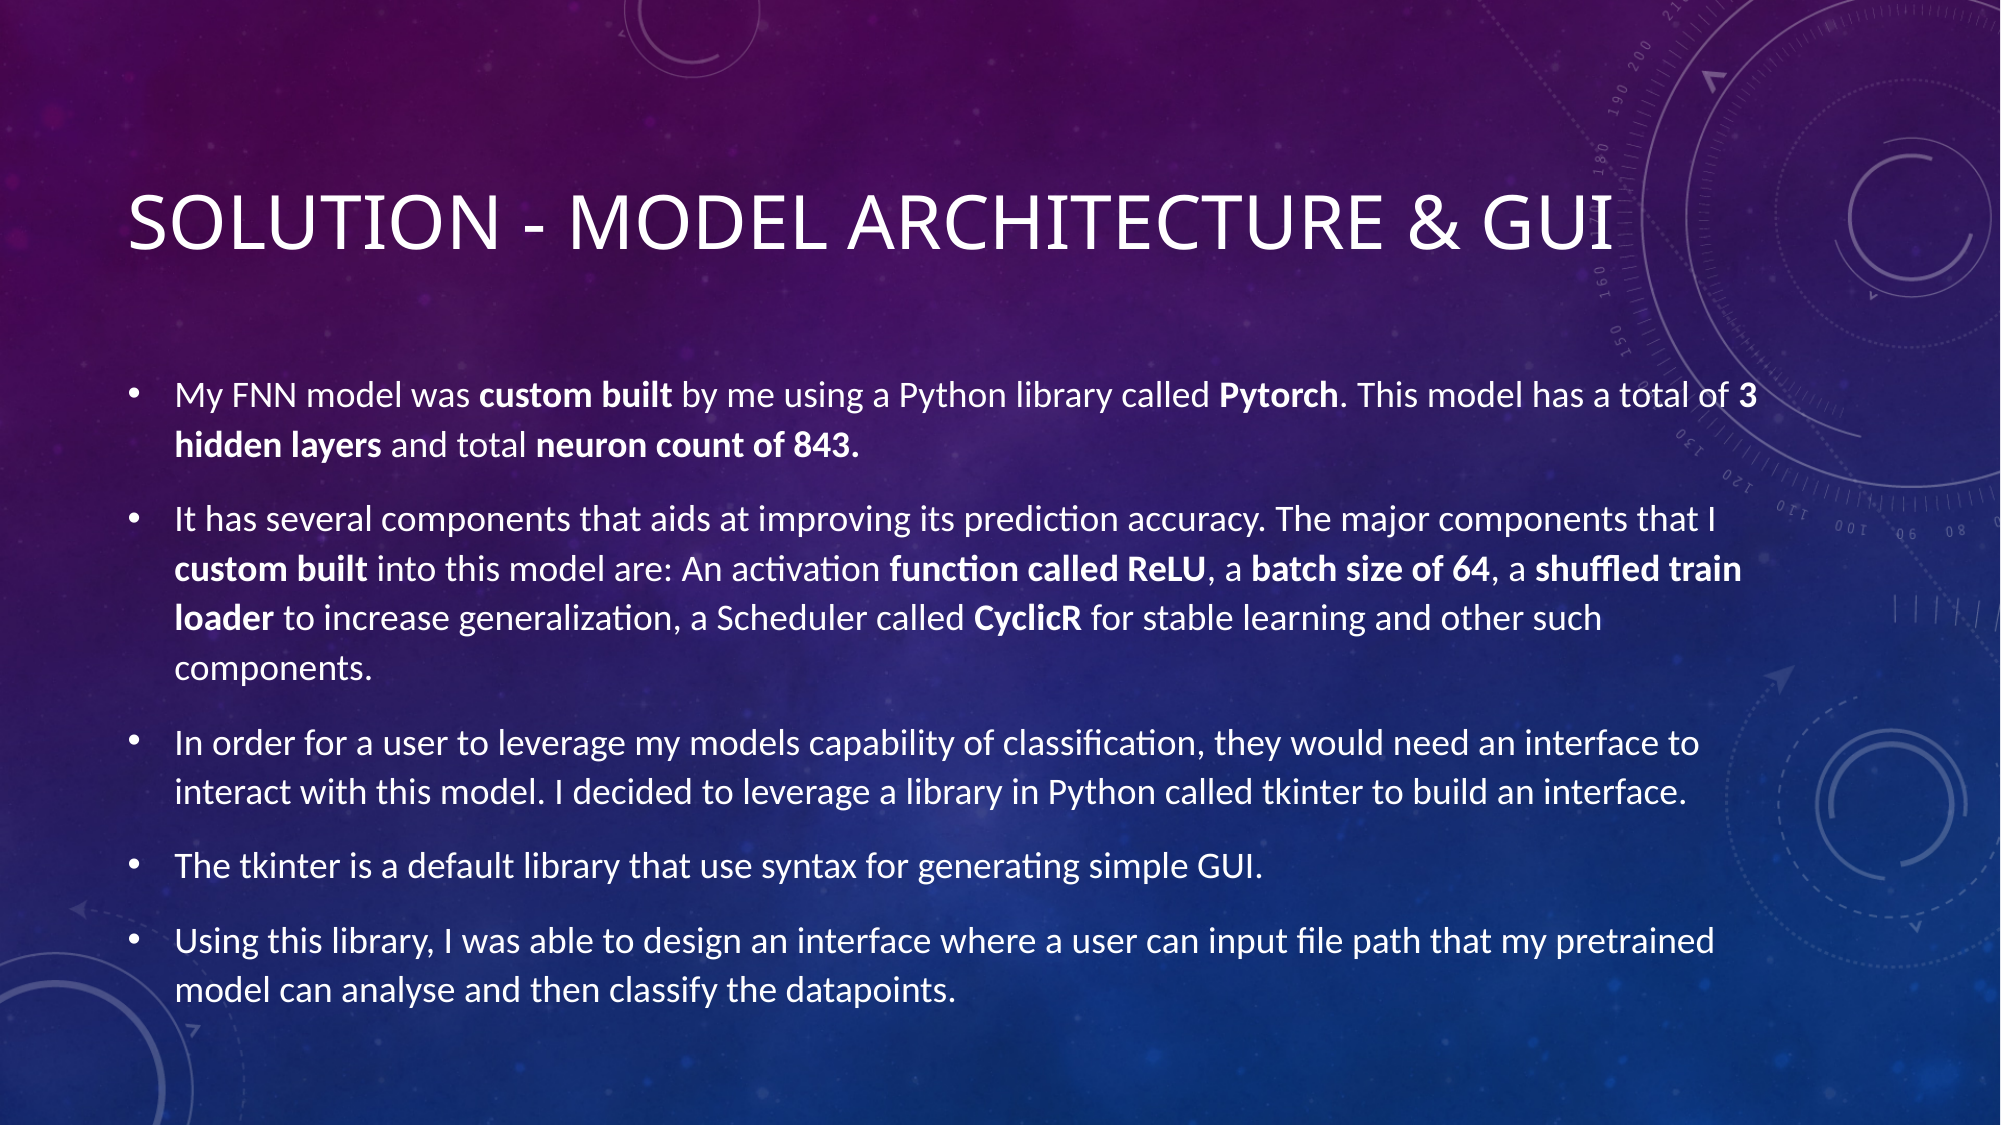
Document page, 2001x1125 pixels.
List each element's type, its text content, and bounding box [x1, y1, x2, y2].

list My FNN model was custom built by me using a Python library called Pytorch. This model has a total of 3 hidden layers and total neuron count of 843. It has several components that aids at improving its prediction accuracy. The major components that I custom built into this model are: An activation function called ReLU, a batch size of 64, a shuffled train loader to increase generalization, a Scheduler called CyclicR for stable learning and other such components. In order for a user to leverage my models capability of classification, they would need an interface to interact with this model. I decided to leverage a library in Python called tkinter to build an interface. The tkinter is a default library that use syntax for generating simple GUI. Using this library, I was able to design an interface where a user can input file path that my pretrained model can analyse and then classify the datapoints. [112, 351, 1803, 1025]
title Solution - Model architecture & GUI [112, 99, 1775, 339]
picture [0, 0, 2001, 1125]
